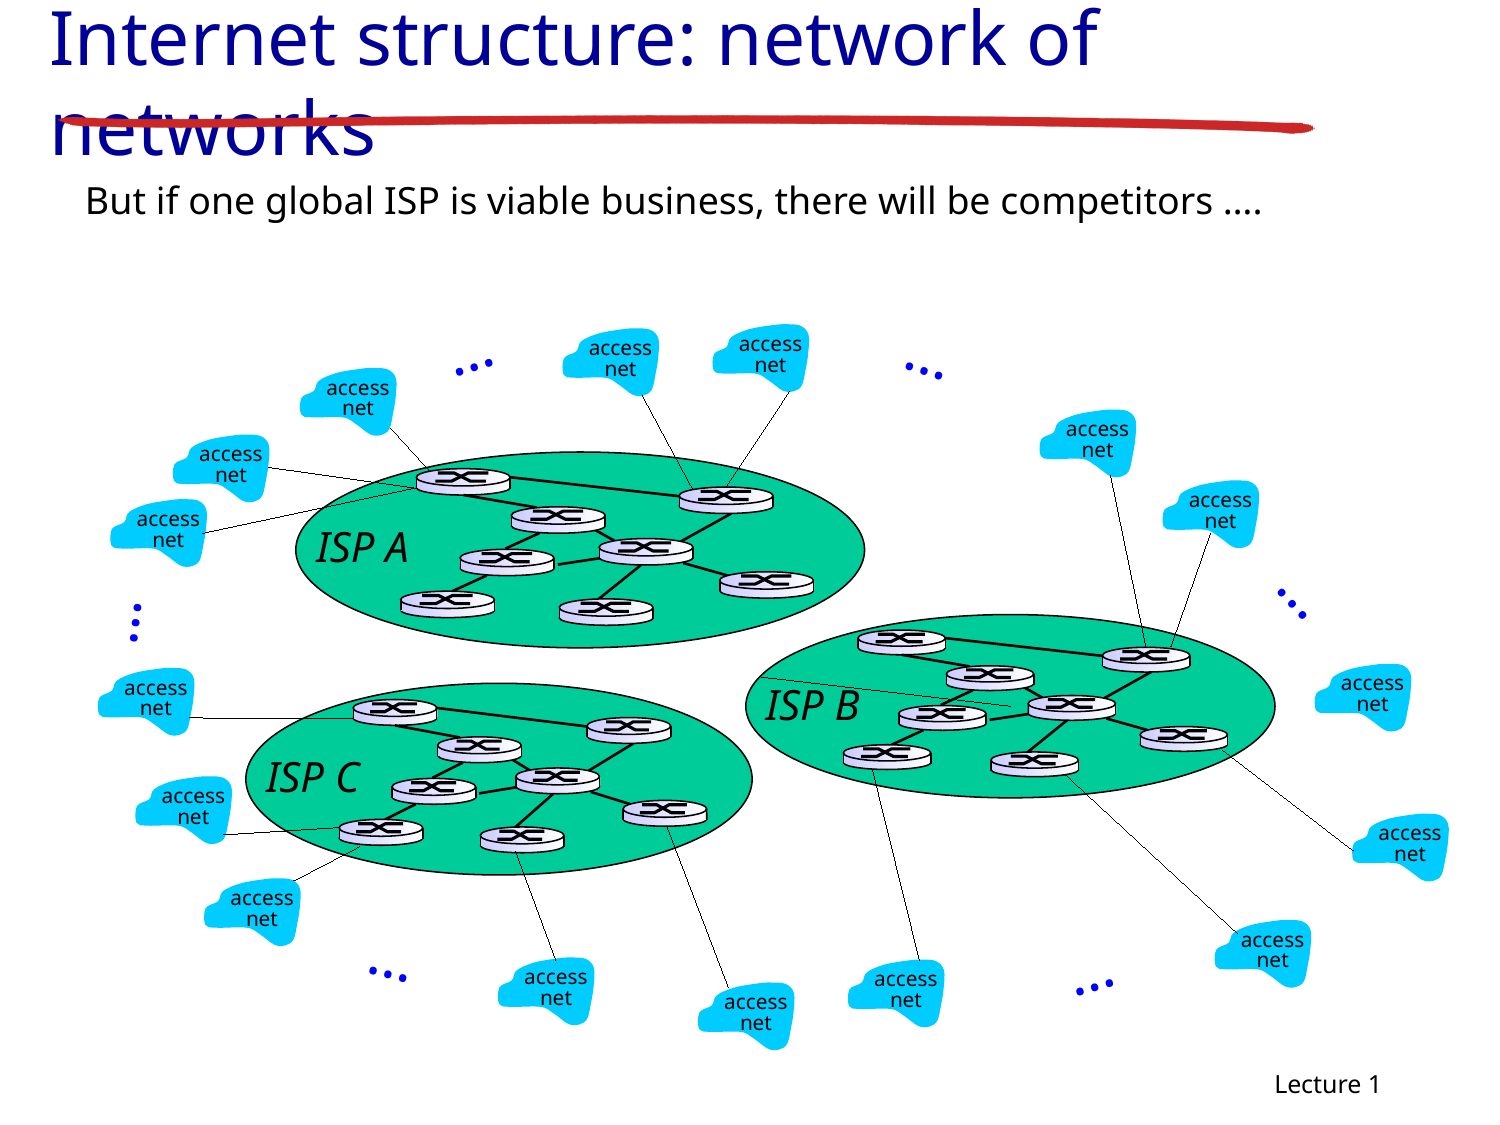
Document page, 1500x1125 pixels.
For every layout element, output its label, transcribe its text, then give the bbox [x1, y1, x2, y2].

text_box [745, 614, 1276, 799]
slide_number [1365, 1059, 1411, 1105]
text_box But if one global ISP is viable business, there will be competitors …. [77, 176, 1424, 230]
title Internet structure: network of networks [41, 26, 1371, 135]
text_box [245, 683, 753, 876]
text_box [295, 451, 865, 649]
text_box Lecture 1 [914, 1060, 1390, 1106]
picture [53, 110, 1329, 140]
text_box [68, 295, 1450, 1059]
